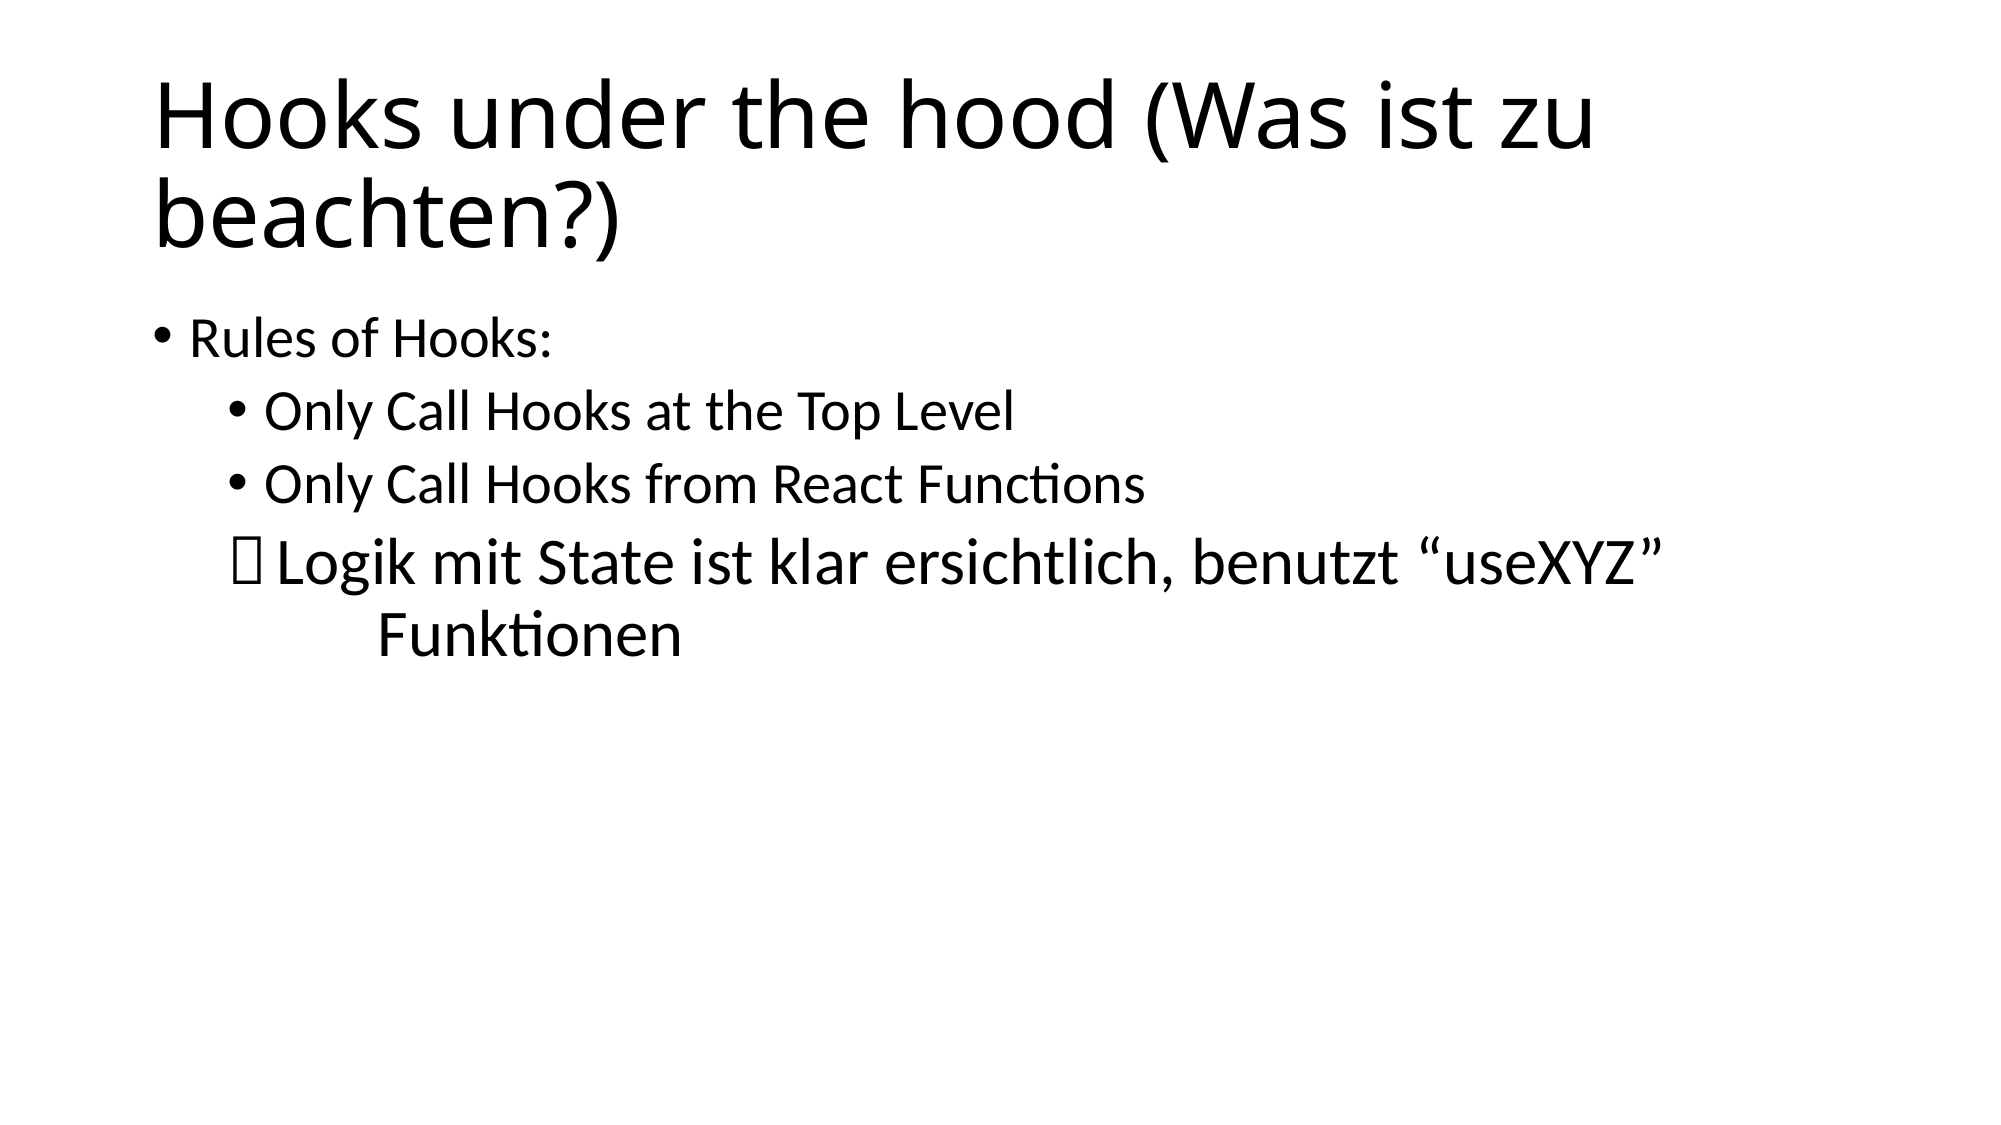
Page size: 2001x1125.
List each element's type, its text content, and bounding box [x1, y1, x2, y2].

list Rules of Hooks: Only Call Hooks at the Top Level Only Call Hooks from React Functions  Logik mit State ist klar ersichtlich, benutzt “useXYZ” Funktionen [137, 299, 1863, 1014]
title Hooks under the hood (Was ist zu beachten?) [137, 59, 1863, 278]
